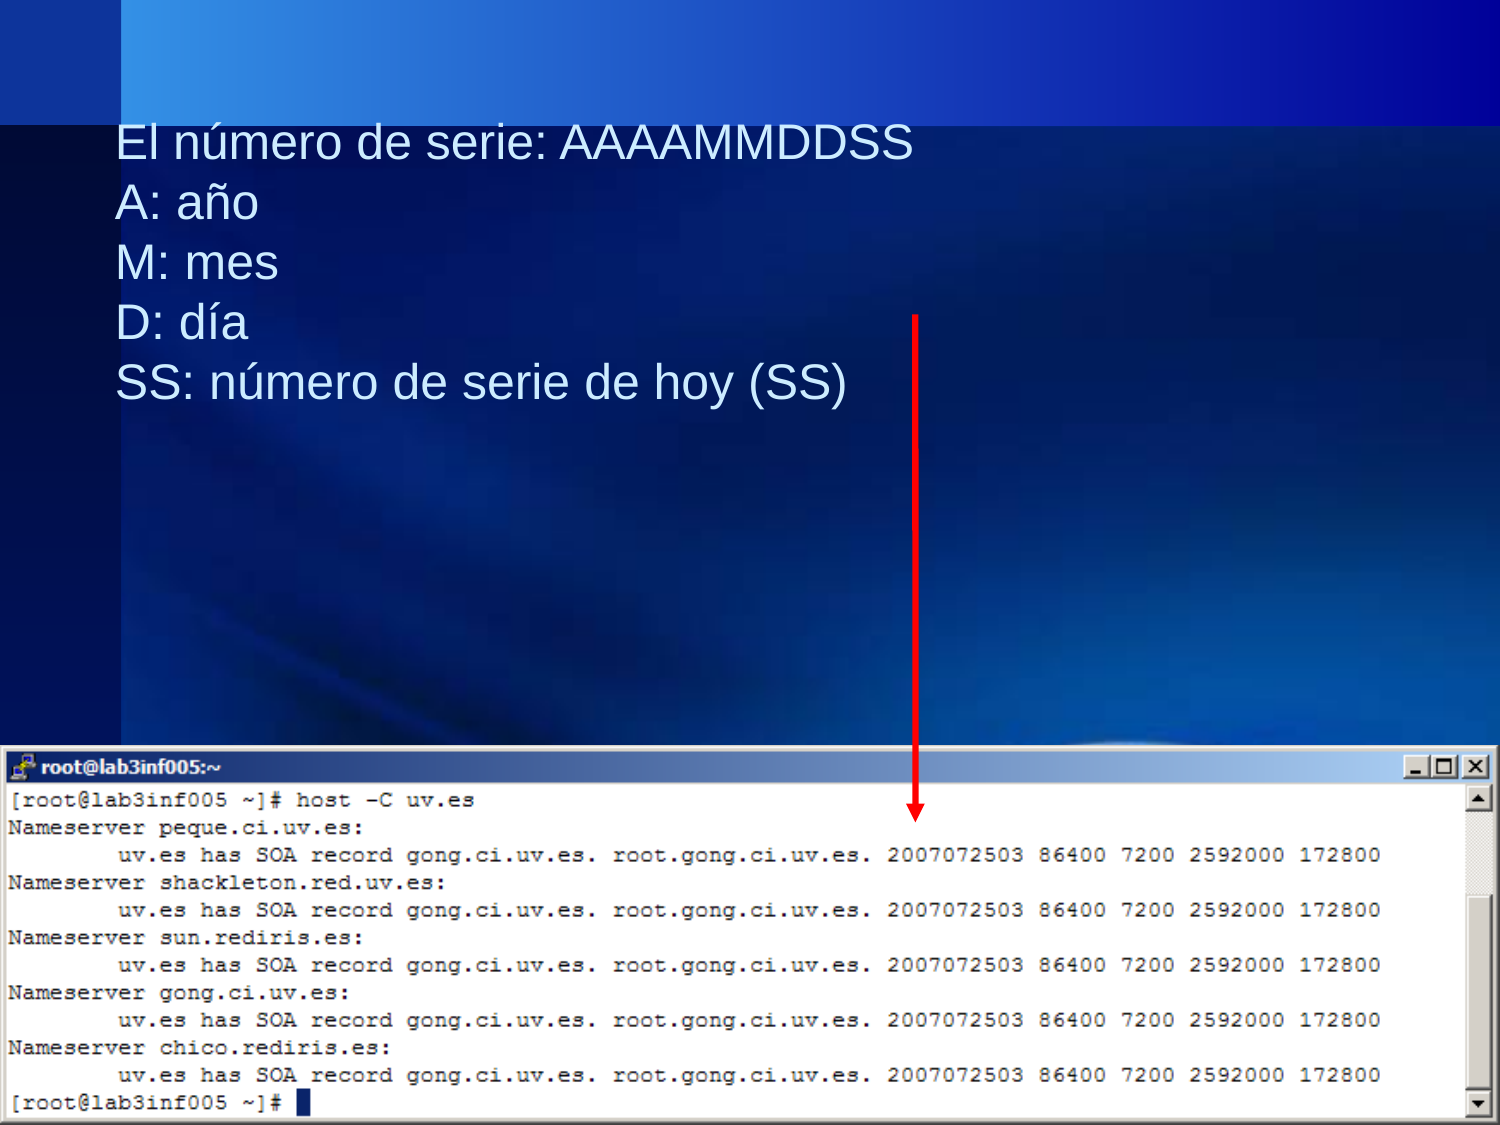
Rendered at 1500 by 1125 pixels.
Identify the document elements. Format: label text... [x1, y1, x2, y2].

picture [0, 125, 1500, 1125]
text_box El número de serie: AAAAMMDDSS A: año M: mes D: día SS: número de serie de hoy (SS) [100, 101, 1075, 417]
